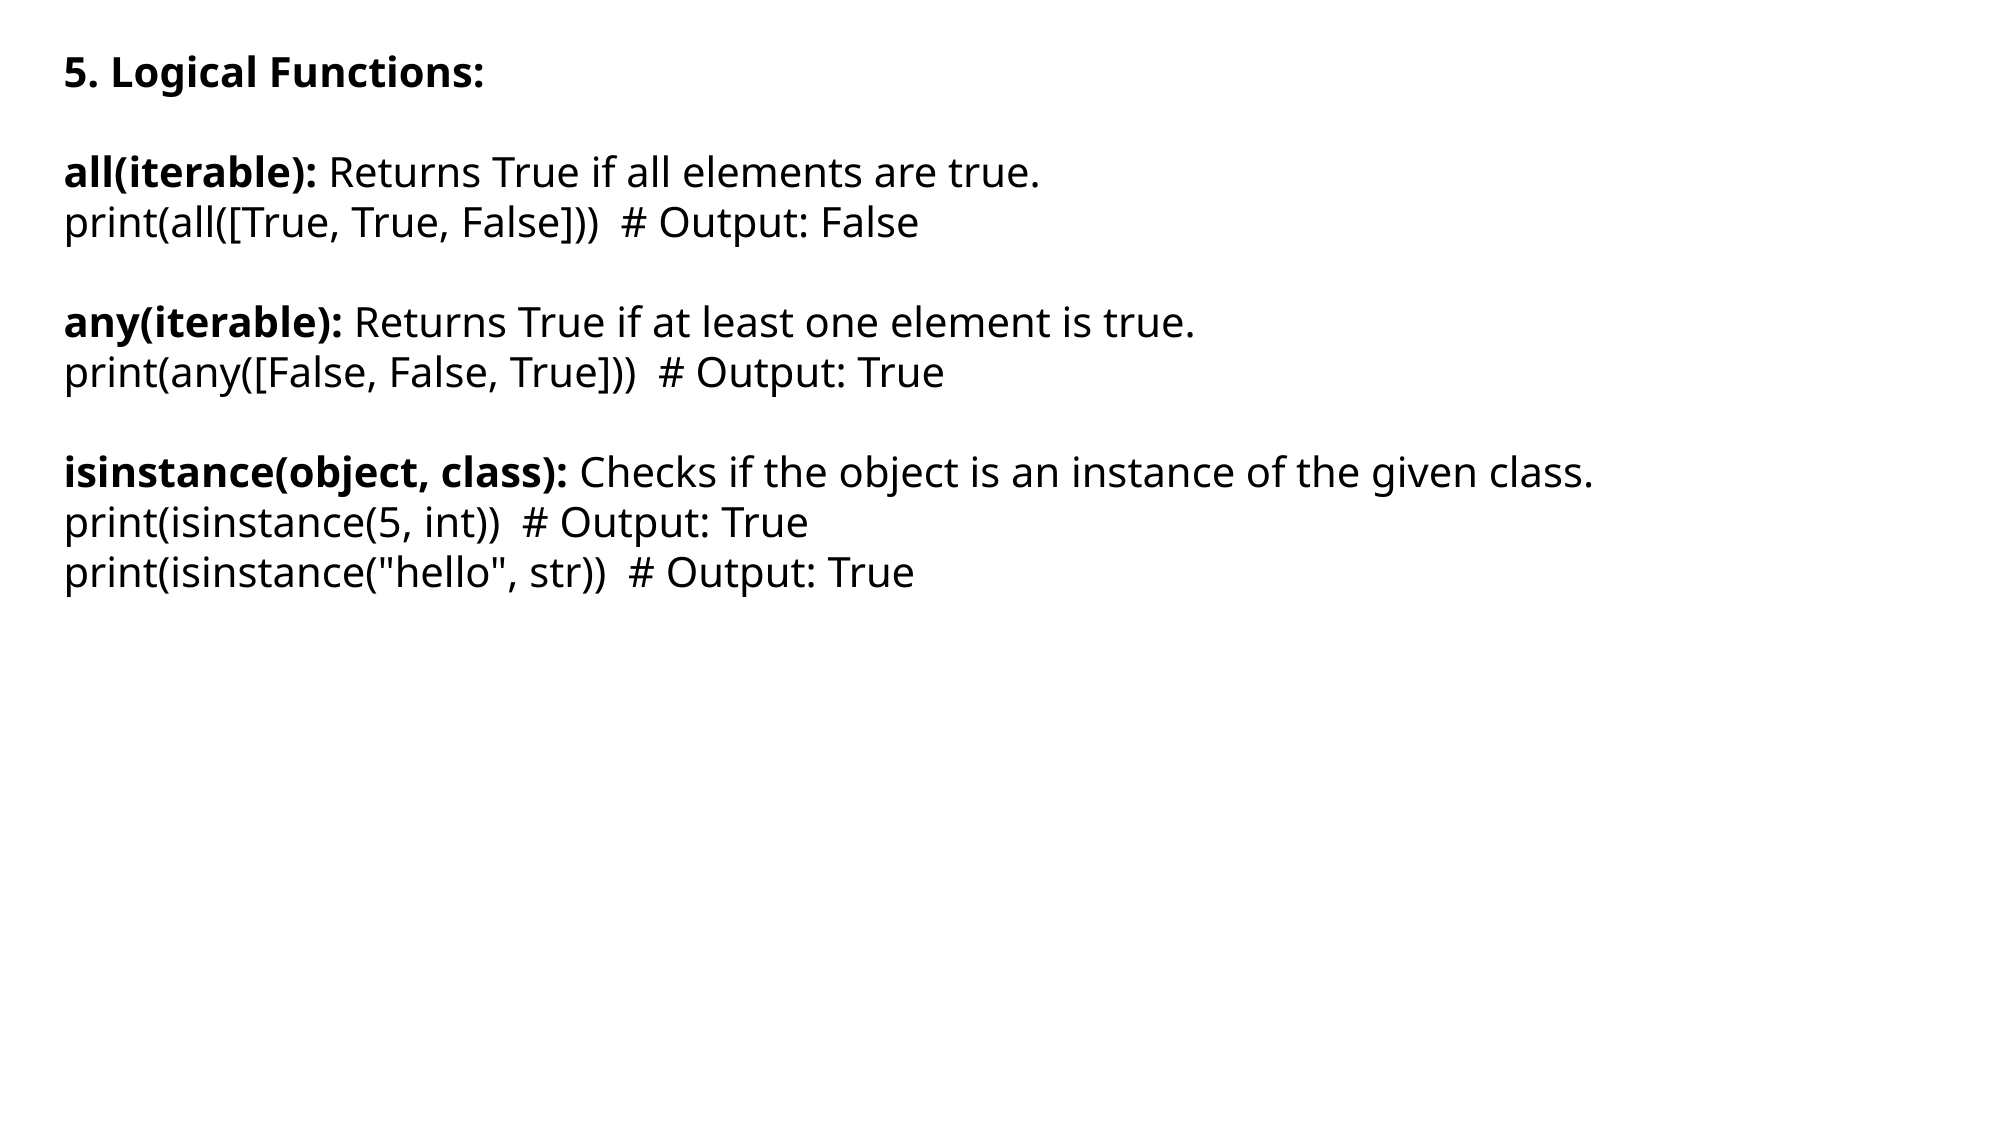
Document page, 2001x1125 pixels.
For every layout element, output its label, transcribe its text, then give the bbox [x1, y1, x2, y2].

text_box 5. Logical Functions: all(iterable): Returns True if all elements are true. print(all([True, True, False])) # Output: False any(iterable): Returns True if at least one element is true. print(any([False, False, True])) # Output: True isinstance(object, class): Checks if the object is an instance of the given class. print(isinstance(5, int)) # Output: True print(isinstance("hello", str)) # Output: True [48, 38, 1947, 604]
